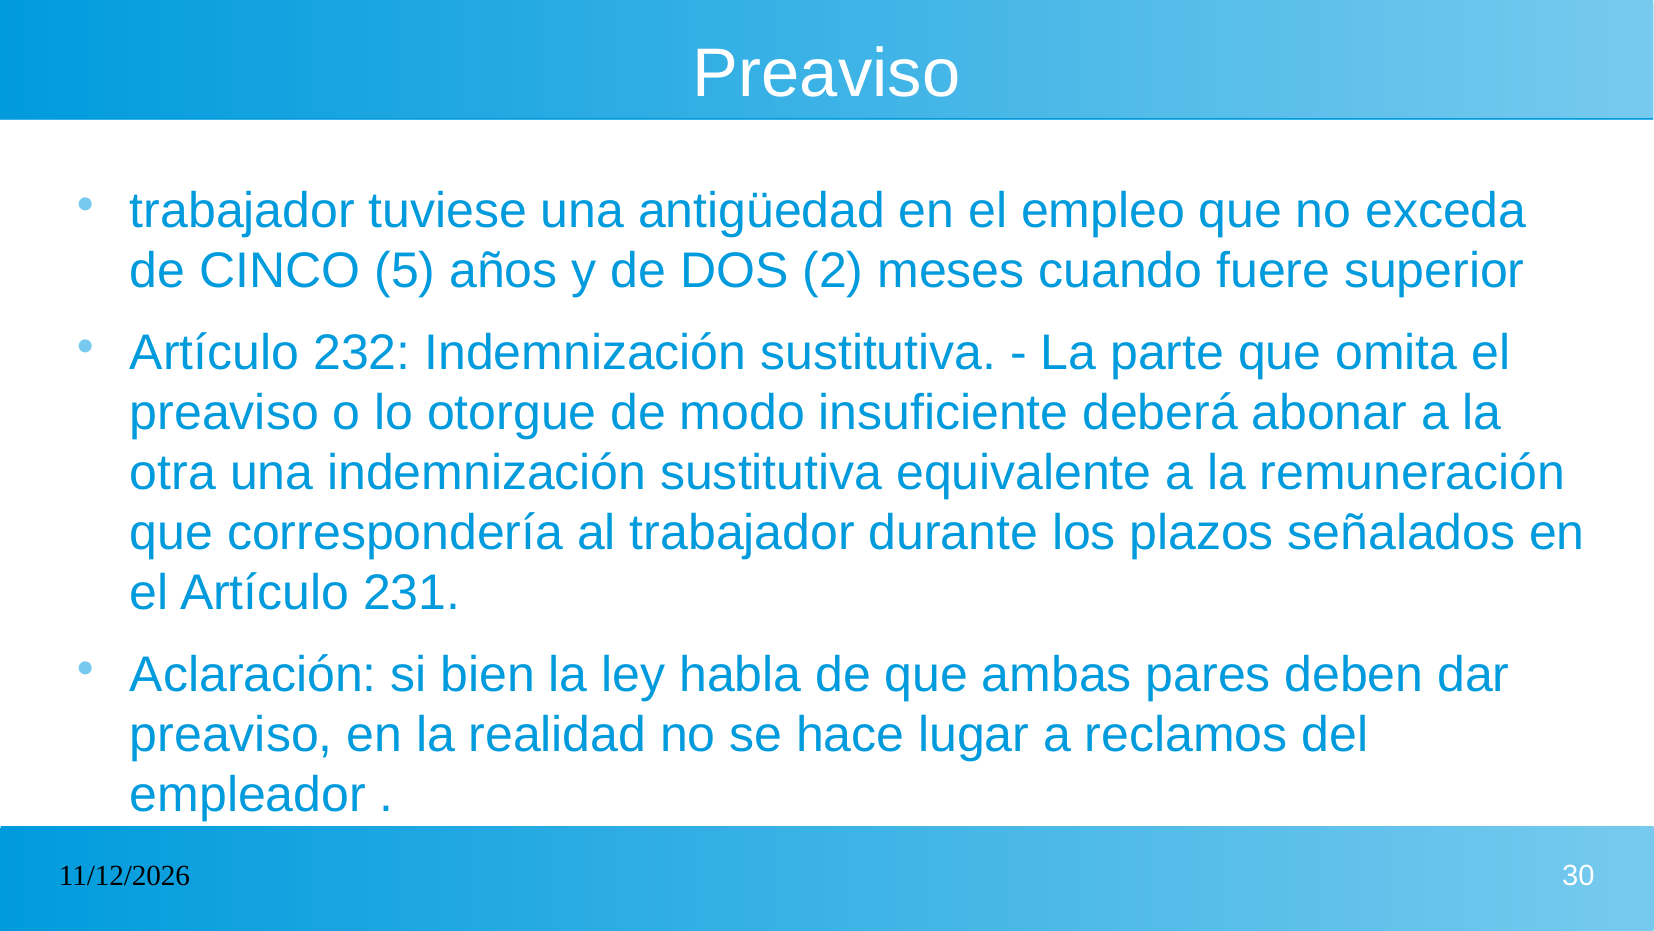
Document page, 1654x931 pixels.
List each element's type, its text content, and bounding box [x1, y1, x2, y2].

slide_number 30 [1210, 856, 1595, 916]
list trabajador tuviese una antigüedad en el empleo que no exceda de CINCO (5) años y de DOS (2) meses cuando fuere superior Artículo 232: Indemnización sustitutiva. - La parte que omita el preaviso o lo otorgue de modo insuficiente deberá abonar a la otra una indemnización sustitutiva equivalente a la remuneración que correspondería al trabajador durante los plazos señalados en el Artículo 231. Aclaración: si bien la ley habla de que ambas pares deben dar preaviso, en la realidad no se hace lugar a reclamos del empleador . [59, 177, 1595, 768]
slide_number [59, 856, 443, 916]
title Preaviso [59, 29, 1595, 108]
